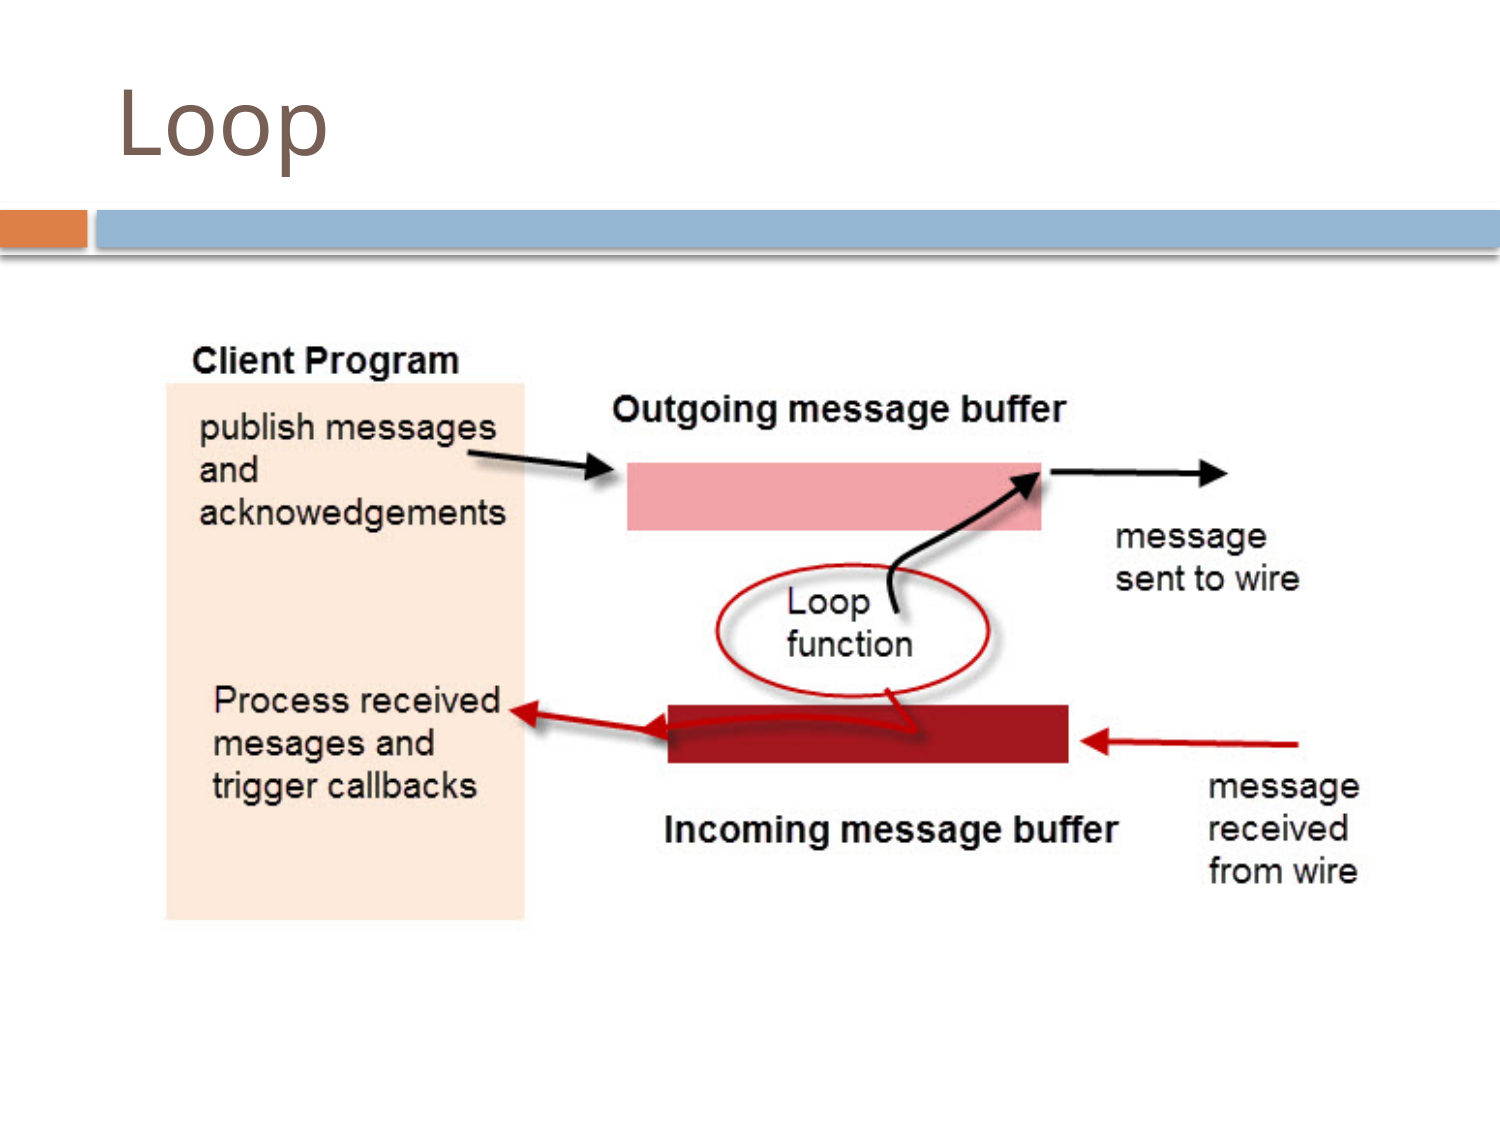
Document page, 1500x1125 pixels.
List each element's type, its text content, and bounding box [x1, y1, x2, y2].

title Loop [100, 37, 1438, 200]
picture [99, 312, 1376, 938]
